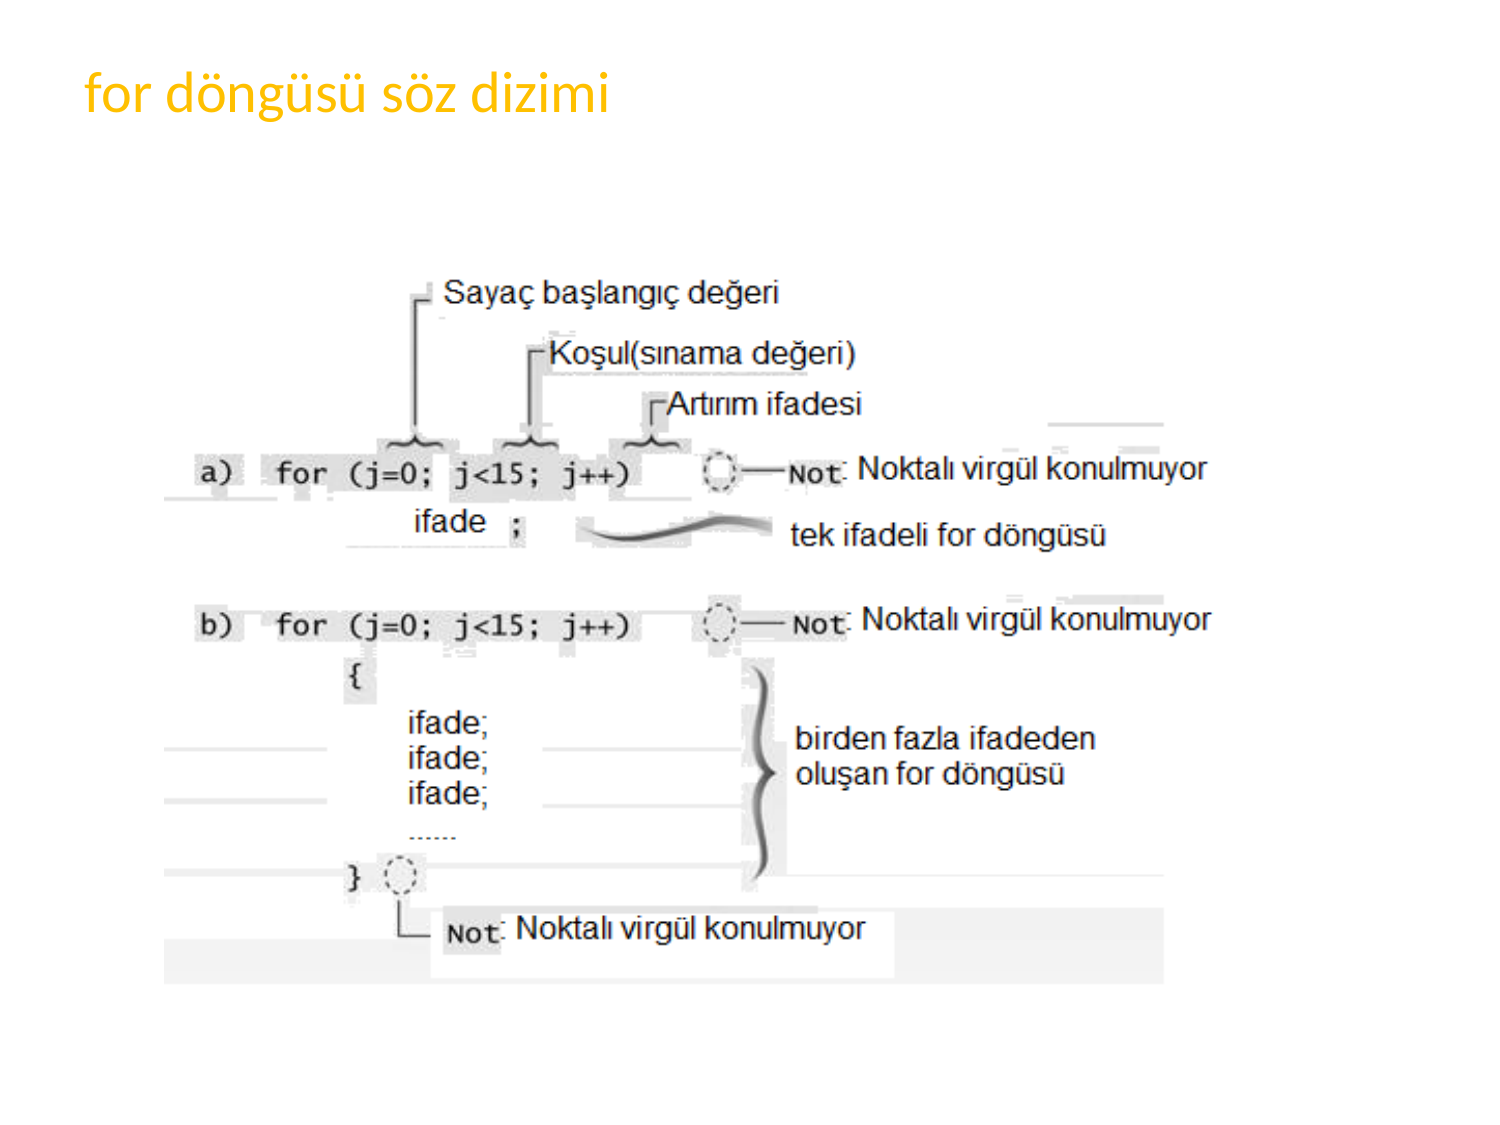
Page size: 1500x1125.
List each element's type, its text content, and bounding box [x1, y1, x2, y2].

text_box for döngüsü söz dizimi [70, 46, 1348, 132]
picture [163, 210, 1243, 1008]
